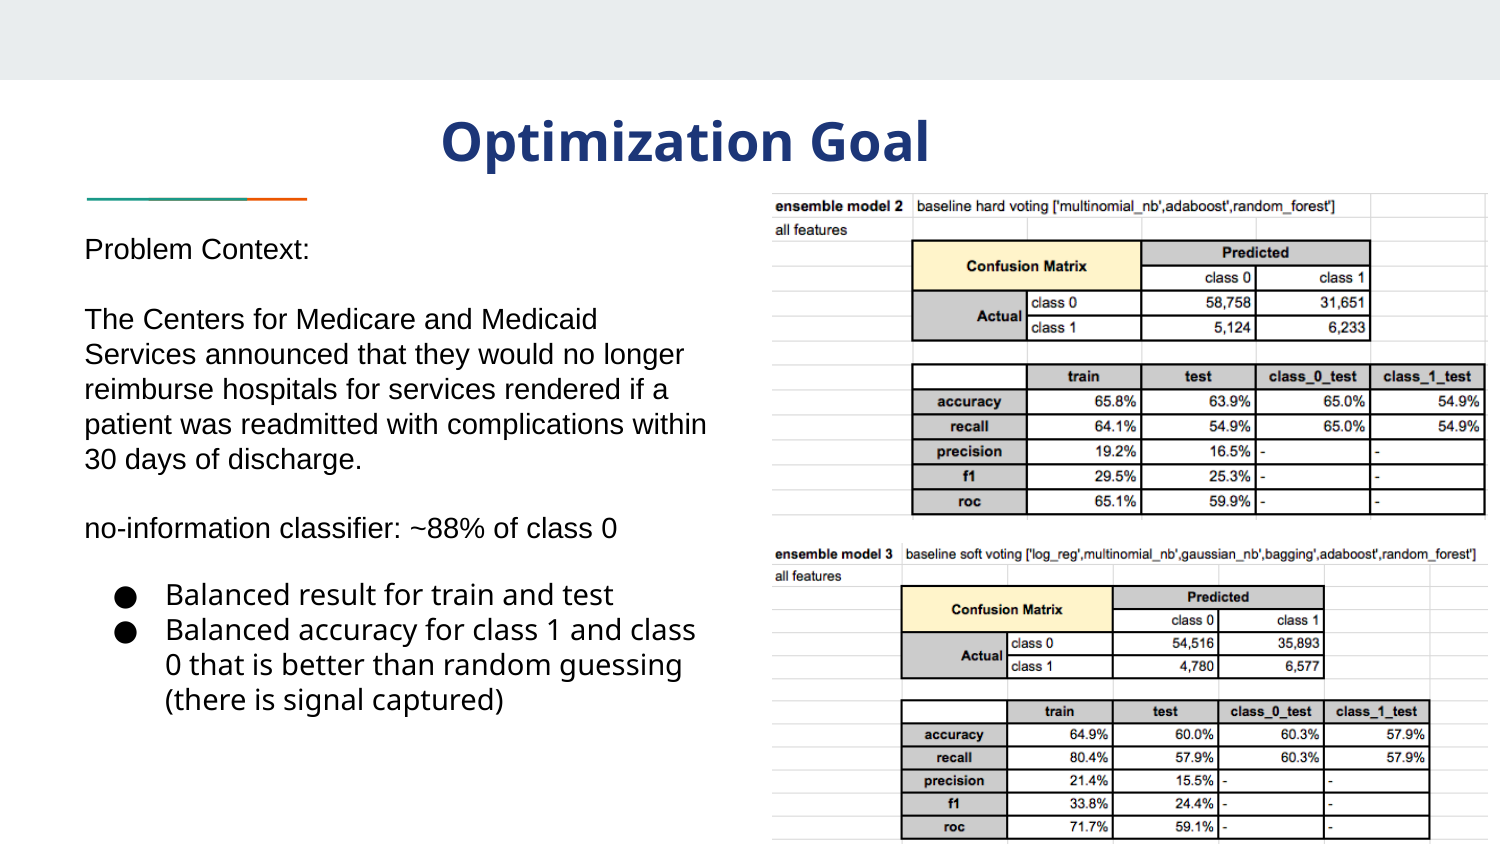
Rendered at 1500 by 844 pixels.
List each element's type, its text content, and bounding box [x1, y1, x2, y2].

title Optimization Goal [55, 92, 1317, 180]
text_box Balanced result for train and test Balanced accuracy for class 1 and class 0 that is better than random guessing (there is signal captured) [75, 579, 725, 726]
text_box Problem Context: The Centers for Medicare and Medicaid Services announced that they would no longer reimburse hospitals for services rendered if a patient was readmitted with complications within 30 days of discharge. no-information classifier: ~88% of class 0 [69, 215, 731, 579]
picture [771, 543, 1488, 844]
picture [771, 193, 1488, 521]
